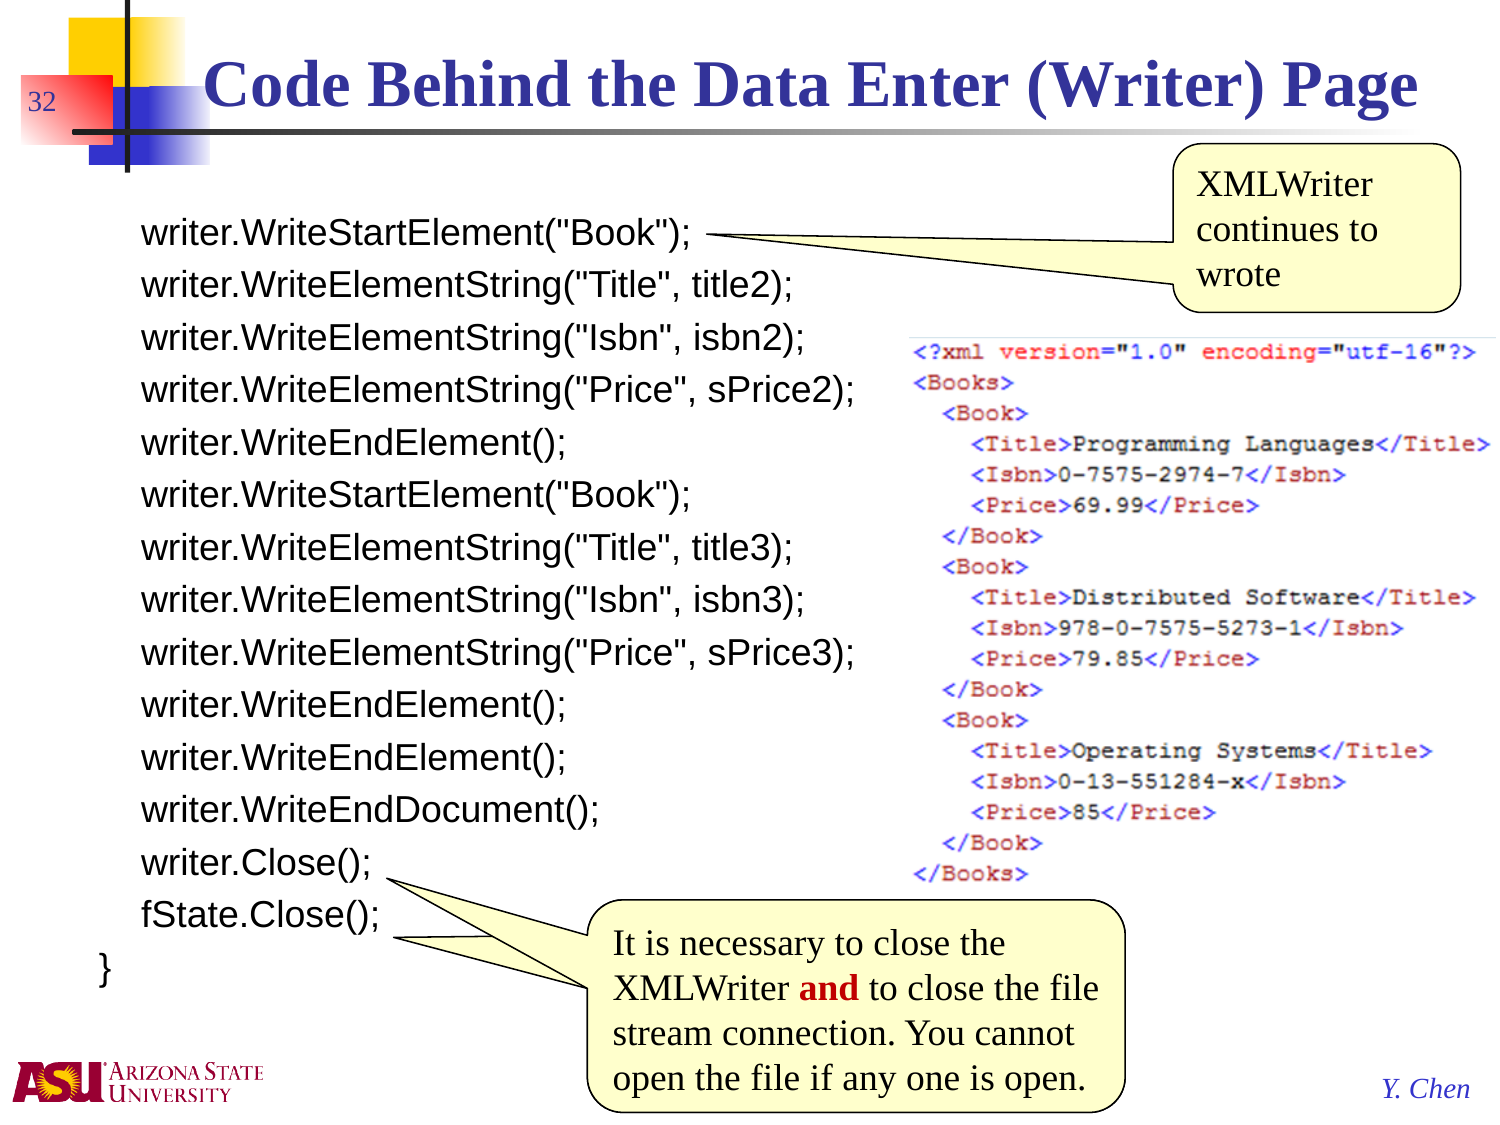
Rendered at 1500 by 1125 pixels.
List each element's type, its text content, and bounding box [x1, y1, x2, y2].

title Code Behind the Data Enter (Writer) Page [187, 24, 1488, 128]
text_box XMLWriter continues to wrote [706, 143, 1461, 313]
list writer.WriteStartElement("Book"); writer.WriteElementString("Title", title2); writer.WriteElementString("Isbn", isbn2); writer.WriteElementString("Price", sPrice2); writer.WriteEndElement(); writer.WriteStartElement("Book"); writer.WriteElementString("Title", title3); writer.WriteElementString("Isbn", isbn3); writer.WriteElementString("Price", sPrice3); writer.WriteEndElement(); writer.WriteEndElement(); writer.WriteEndDocument(); writer.Close(); fState.Close(); } [0, 199, 1357, 1125]
text_box It is necessary to close the XMLWriter and to close the file stream connection. You cannot open the file if any one is open. [393, 936, 584, 988]
text_box It is necessary to close the XMLWriter and to close the file stream connection. You cannot open the file if any one is open. [386, 878, 1126, 1113]
picture [909, 337, 1496, 888]
slide_number 32 [12, 49, 126, 126]
